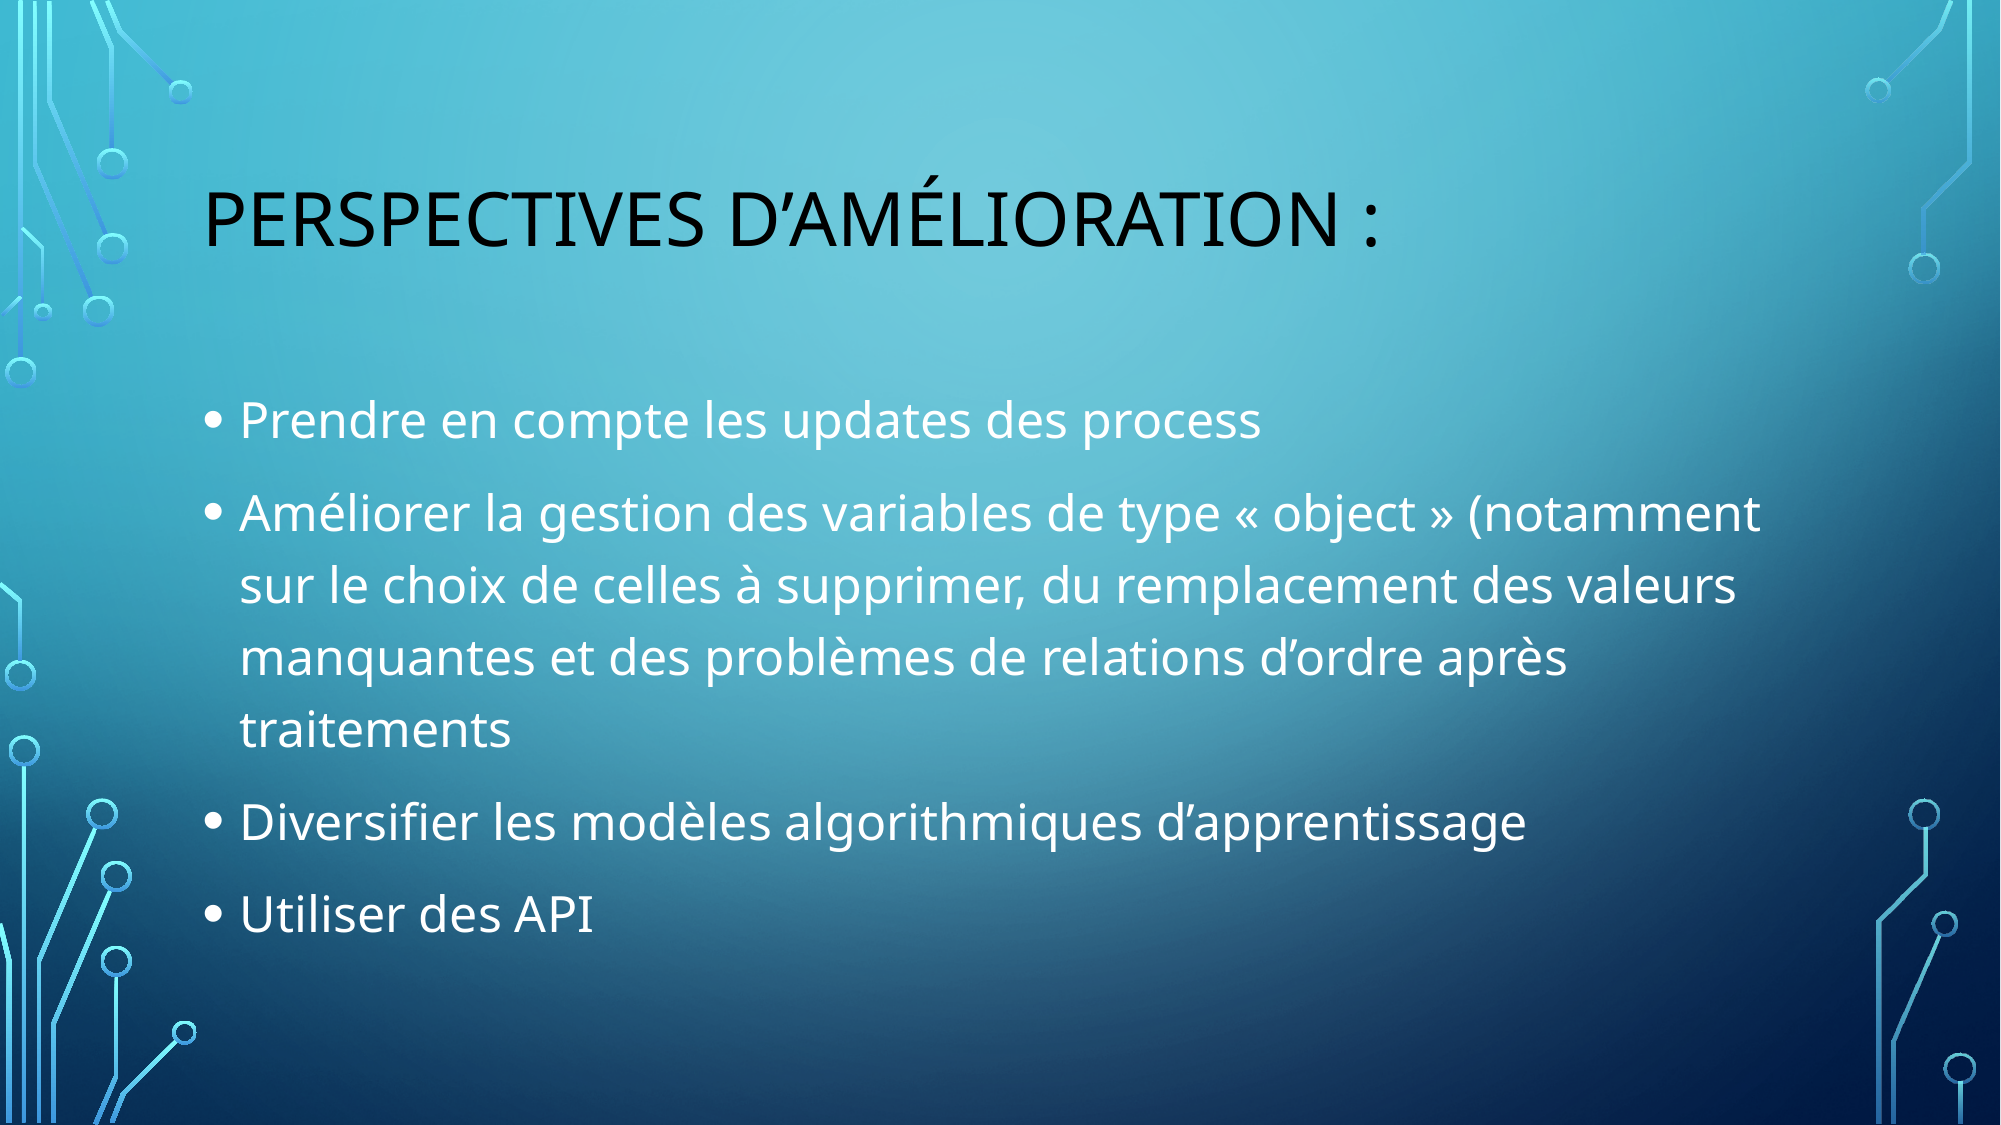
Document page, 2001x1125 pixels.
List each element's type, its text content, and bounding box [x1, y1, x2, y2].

title Perspectives d’amélioration : [187, 101, 1813, 344]
list Prendre en compte les updates des process Améliorer la gestion des variables de type « object » (notamment sur le choix de celles à supprimer, du remplacement des valeurs manquantes et des problèmes de relations d’ordre après traitements Diversifier les modèles algorithmiques d’apprentissage Utiliser des API [187, 369, 1813, 950]
